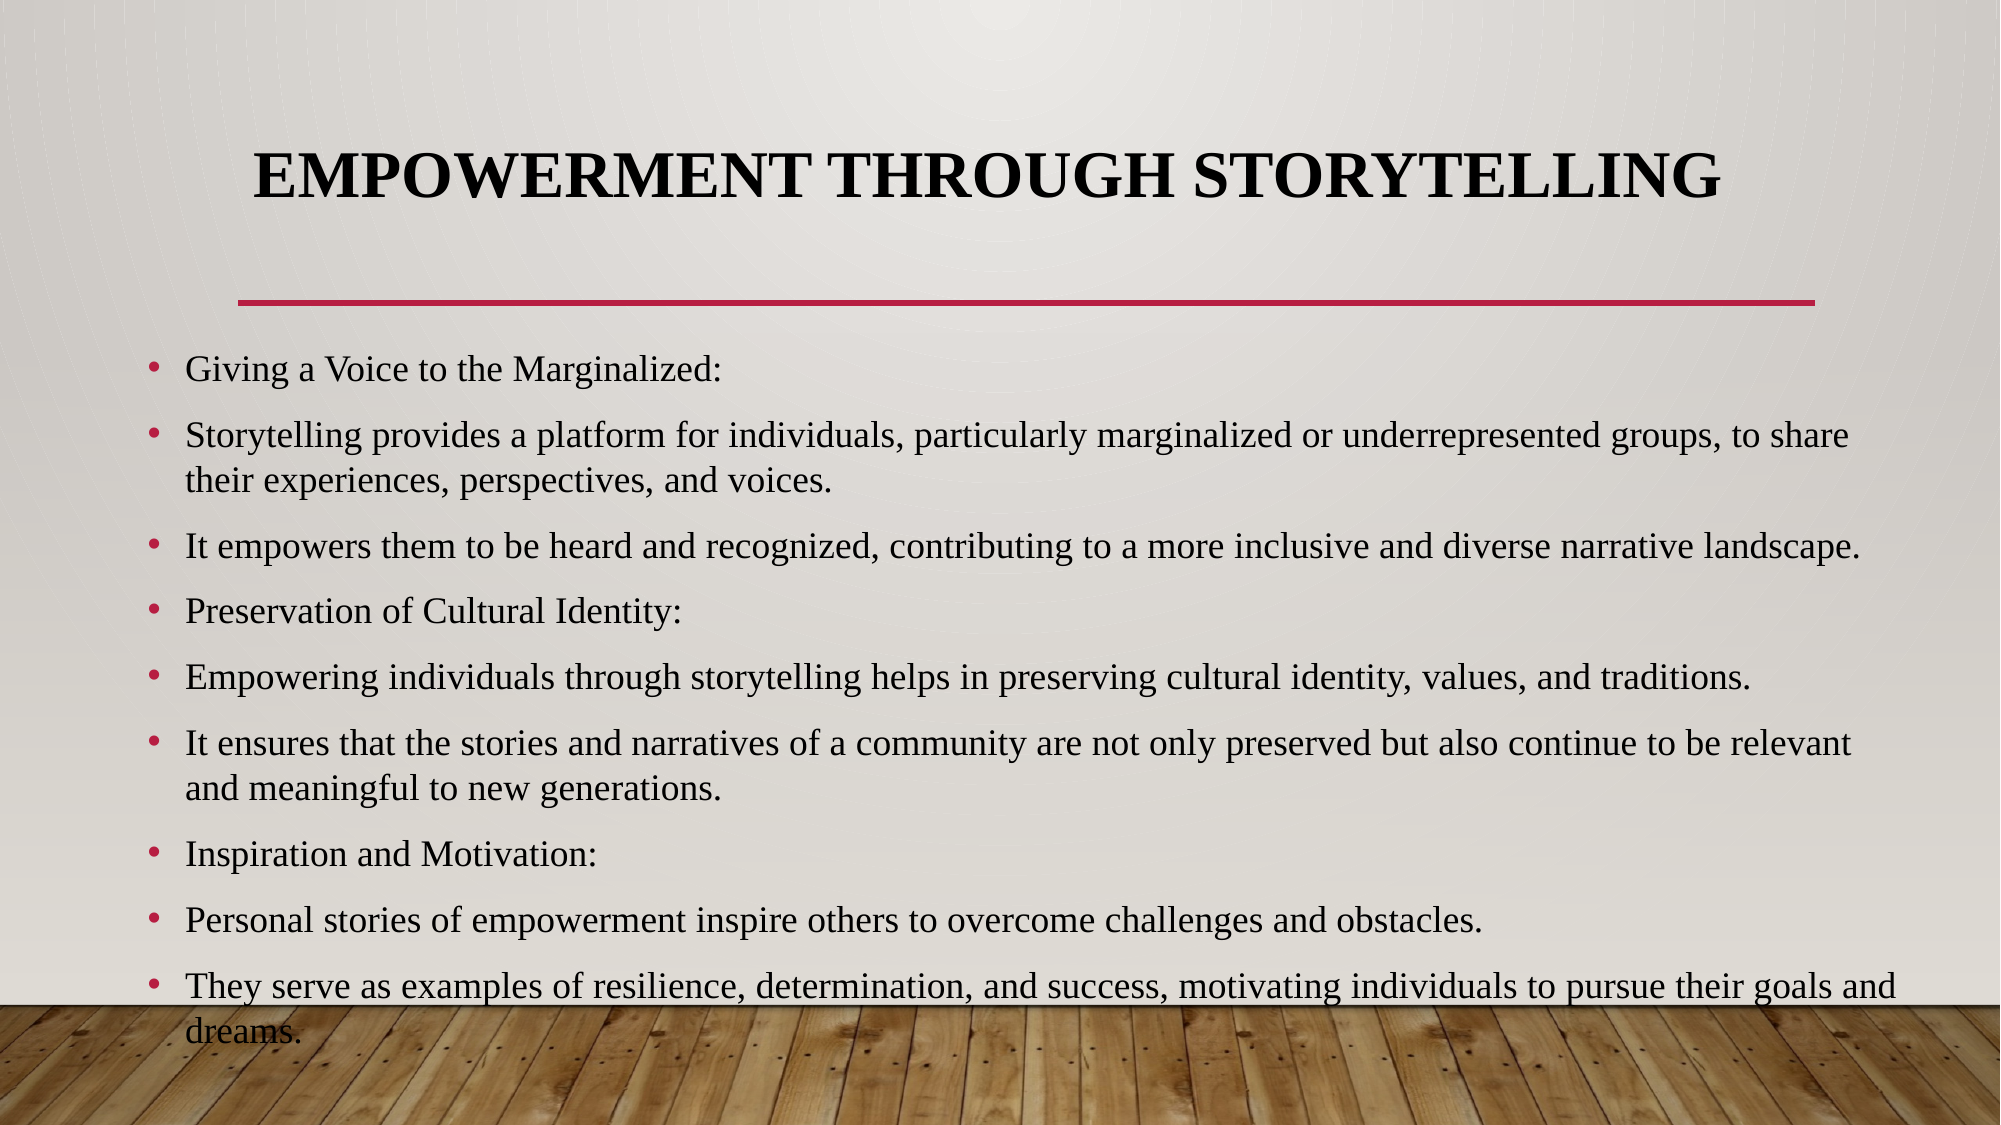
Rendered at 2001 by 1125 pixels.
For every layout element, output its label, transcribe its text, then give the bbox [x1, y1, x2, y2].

title Empowerment through Storytelling [238, 131, 1814, 306]
picture [0, 1005, 2000, 1125]
list Giving a Voice to the Marginalized: Storytelling provides a platform for individuals, particularly marginalized or underrepresented groups, to share their experiences, perspectives, and voices. It empowers them to be heard and recognized, contributing to a more inclusive and diverse narrative landscape. Preservation of Cultural Identity: Empowering individuals through storytelling helps in preserving cultural identity, values, and traditions. It ensures that the stories and narratives of a community are not only preserved but also continue to be relevant and meaningful to new generations. Inspiration and Motivation: Personal stories of empowerment inspire others to overcome challenges and obstacles. They serve as examples of resilience, determination, and success, motivating individuals to pursue their goals and dreams. [132, 336, 1918, 1031]
